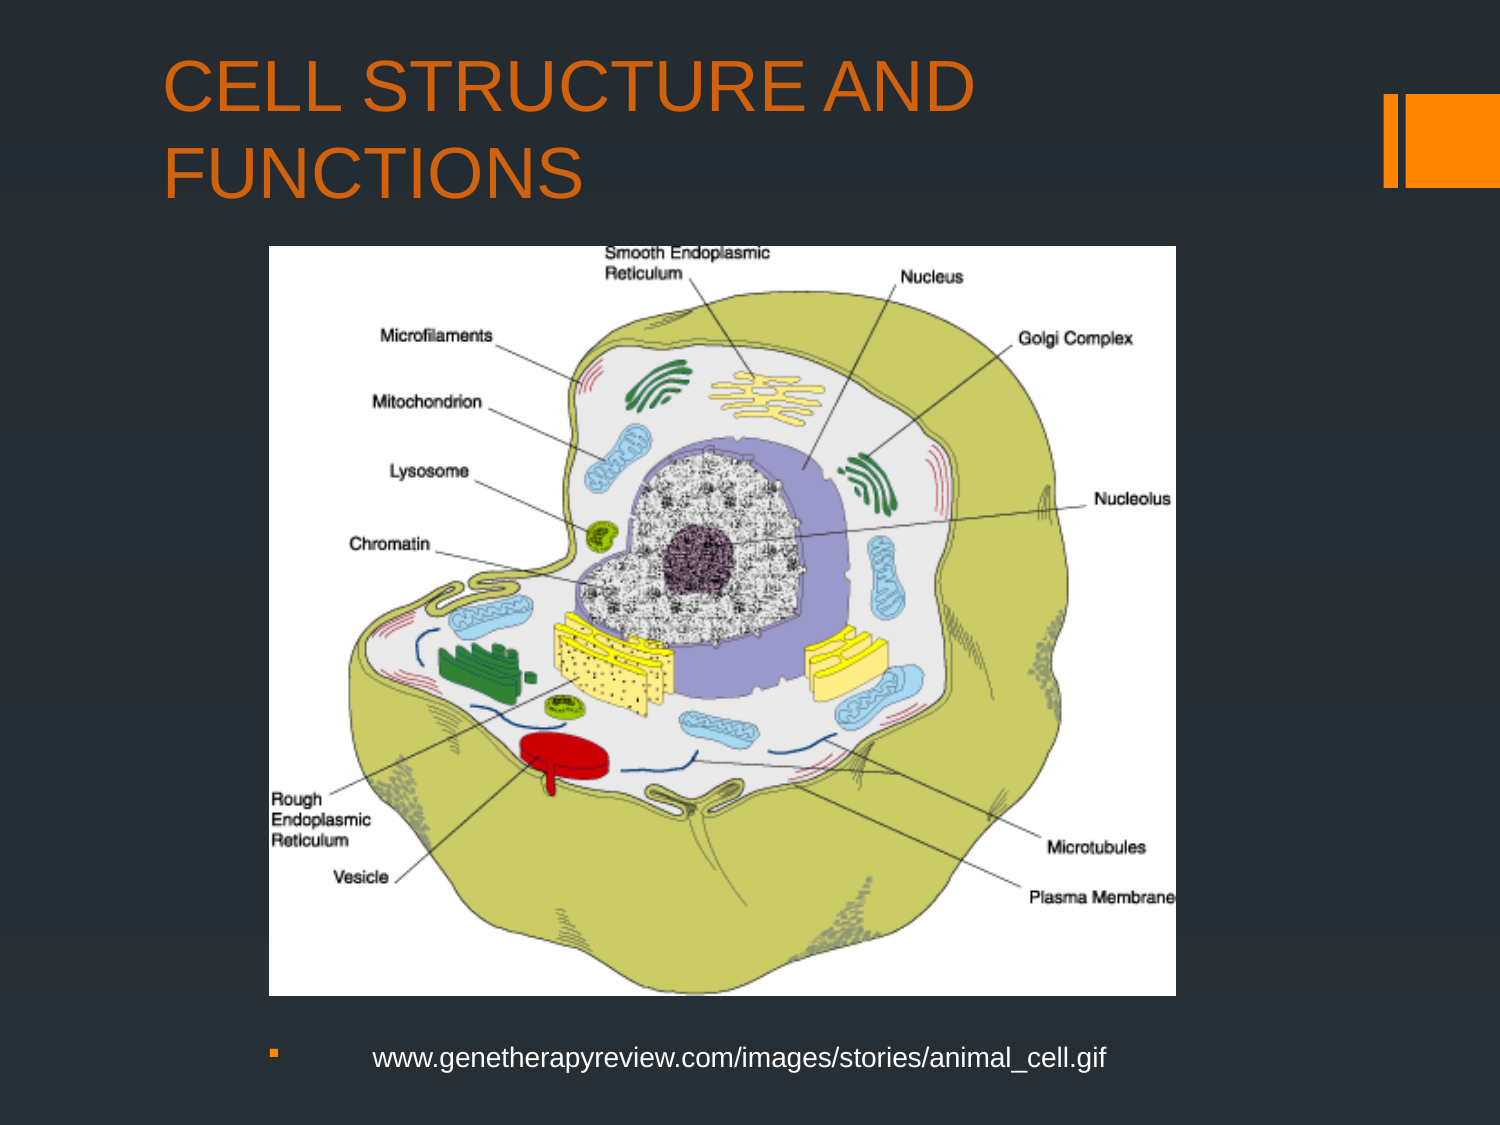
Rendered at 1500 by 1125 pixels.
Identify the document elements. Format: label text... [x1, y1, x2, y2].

list www.genetherapyreview.com/images/stories/animal_cell.gif [247, 996, 1198, 1083]
picture [268, 245, 1176, 997]
title CELL STRUCTURE AND FUNCTIONS [147, 30, 1348, 221]
